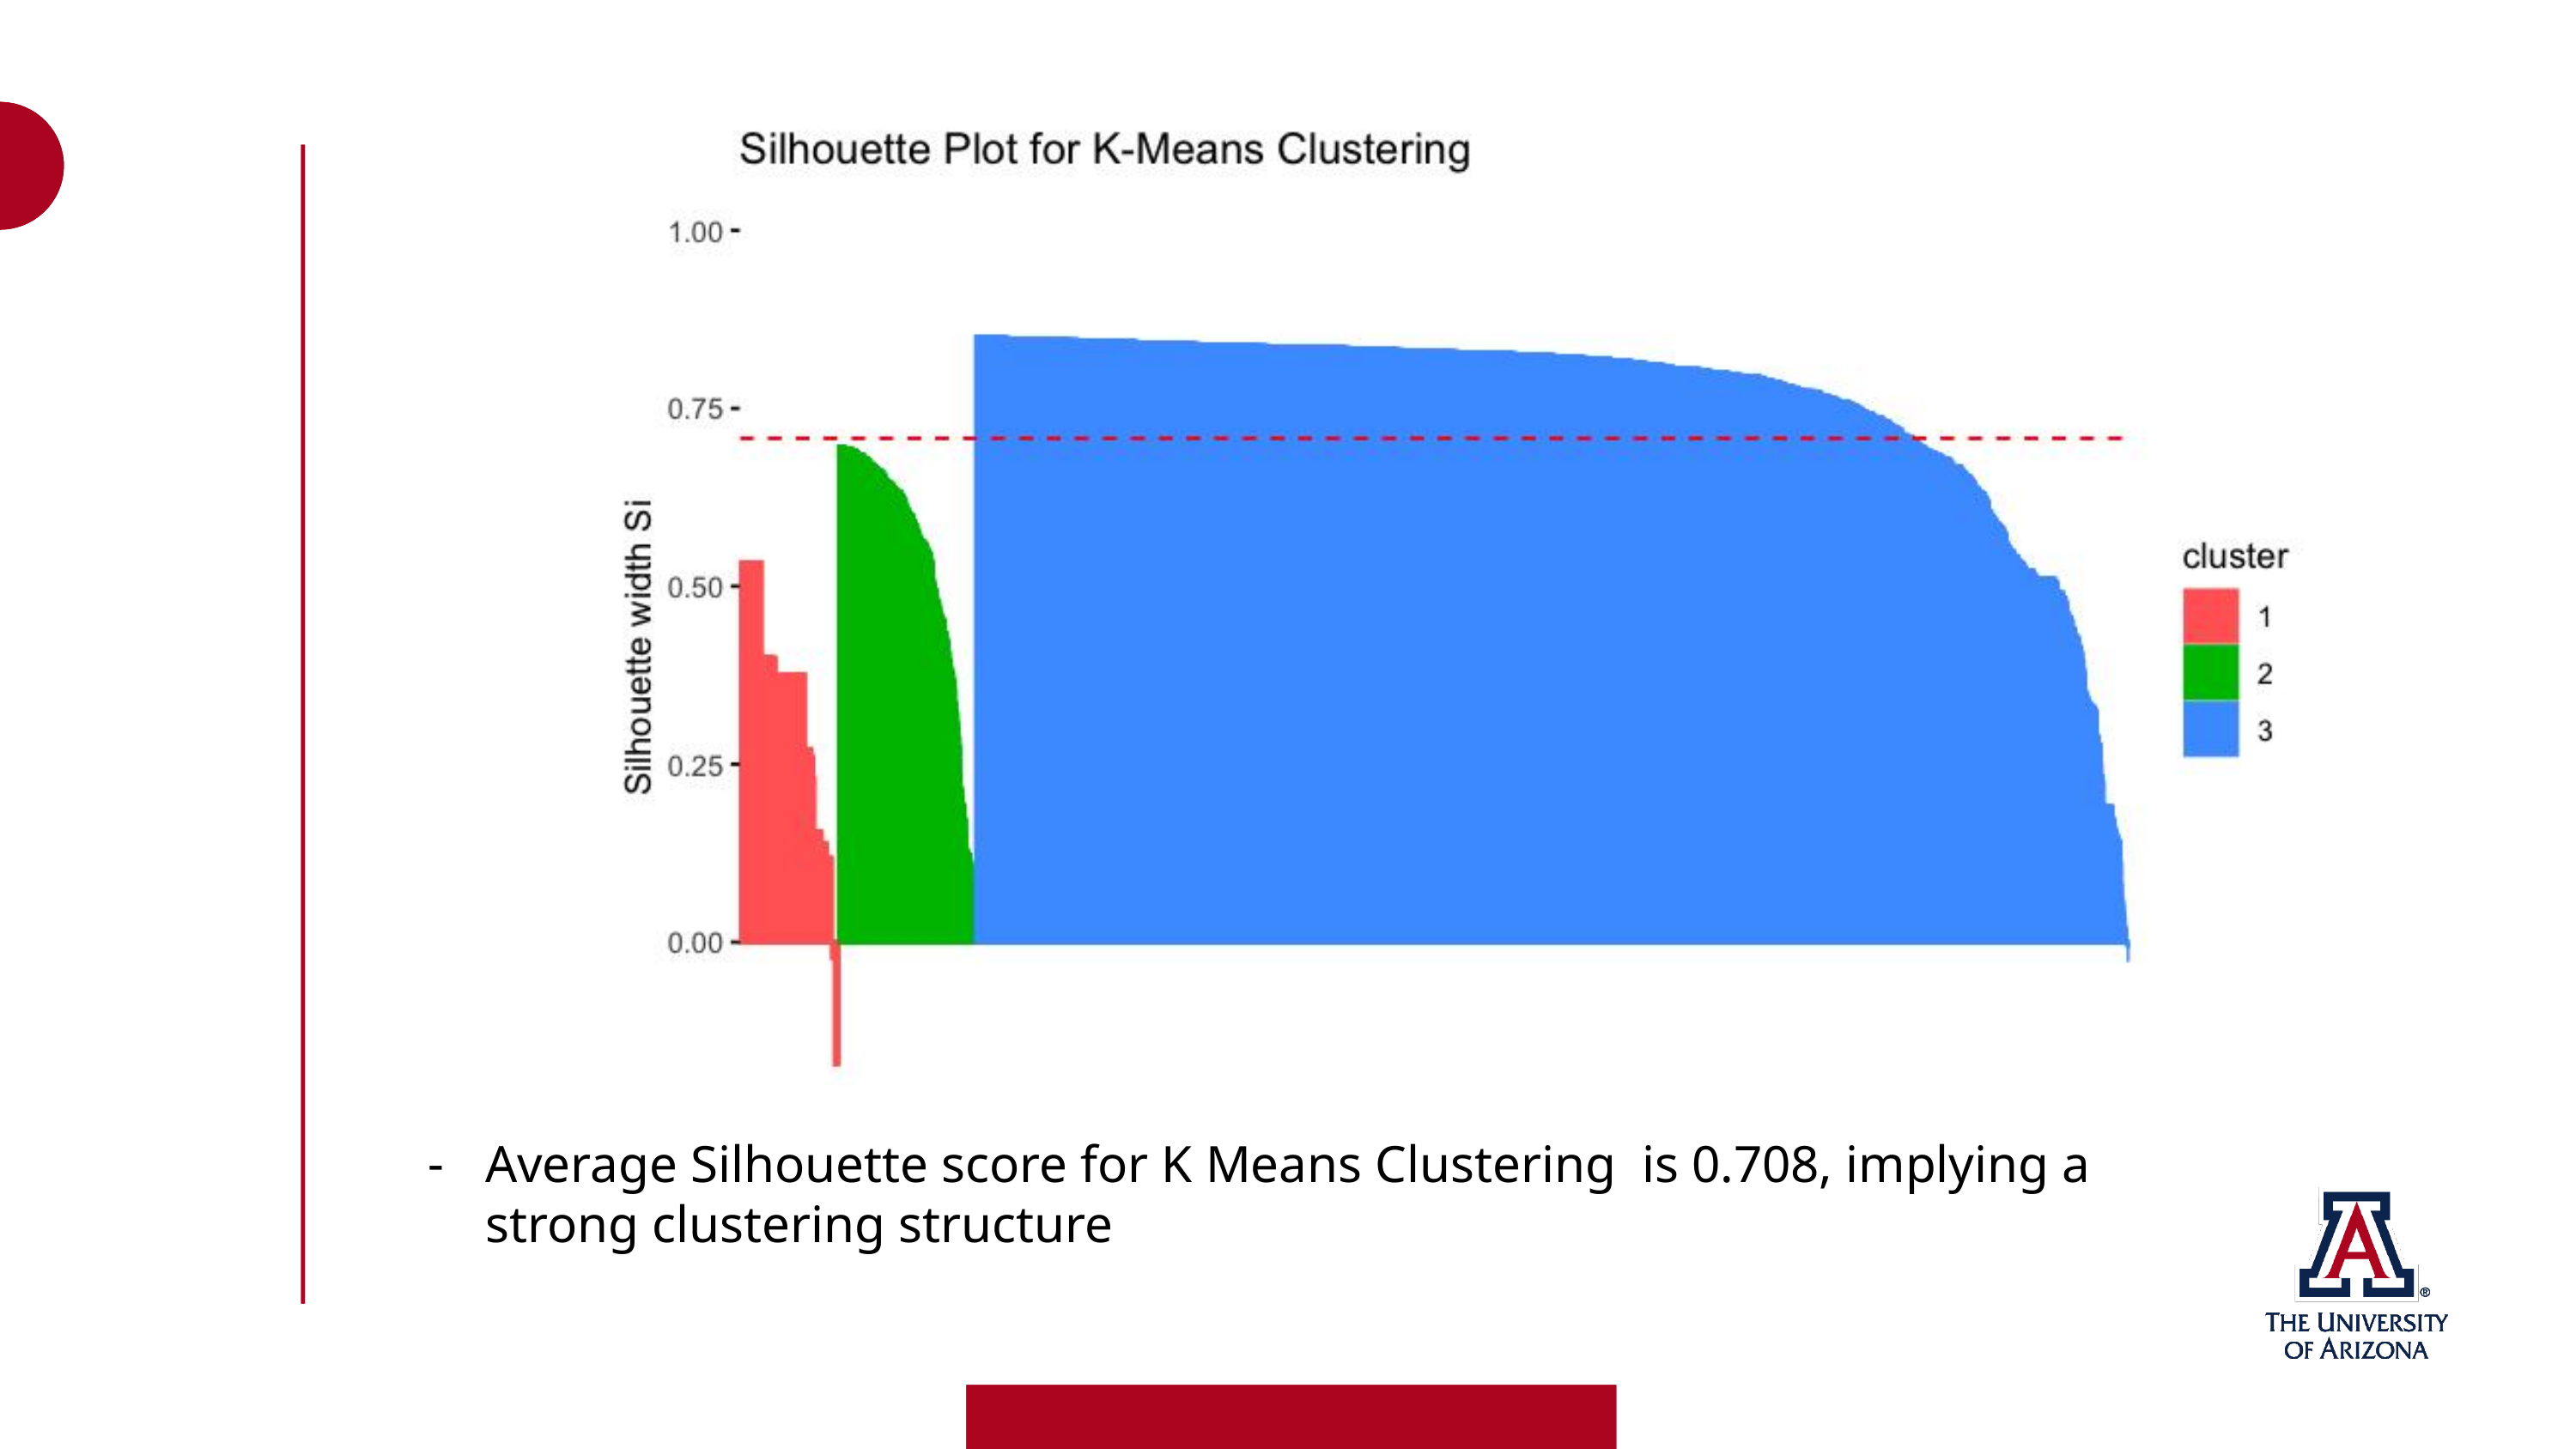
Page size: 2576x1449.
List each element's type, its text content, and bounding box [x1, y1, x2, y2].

picture [608, 115, 2325, 1086]
picture [2265, 1187, 2448, 1359]
text_box Average Silhouette score for K Means Clustering is 0.708, implying a strong clustering structure [408, 1119, 2219, 1347]
